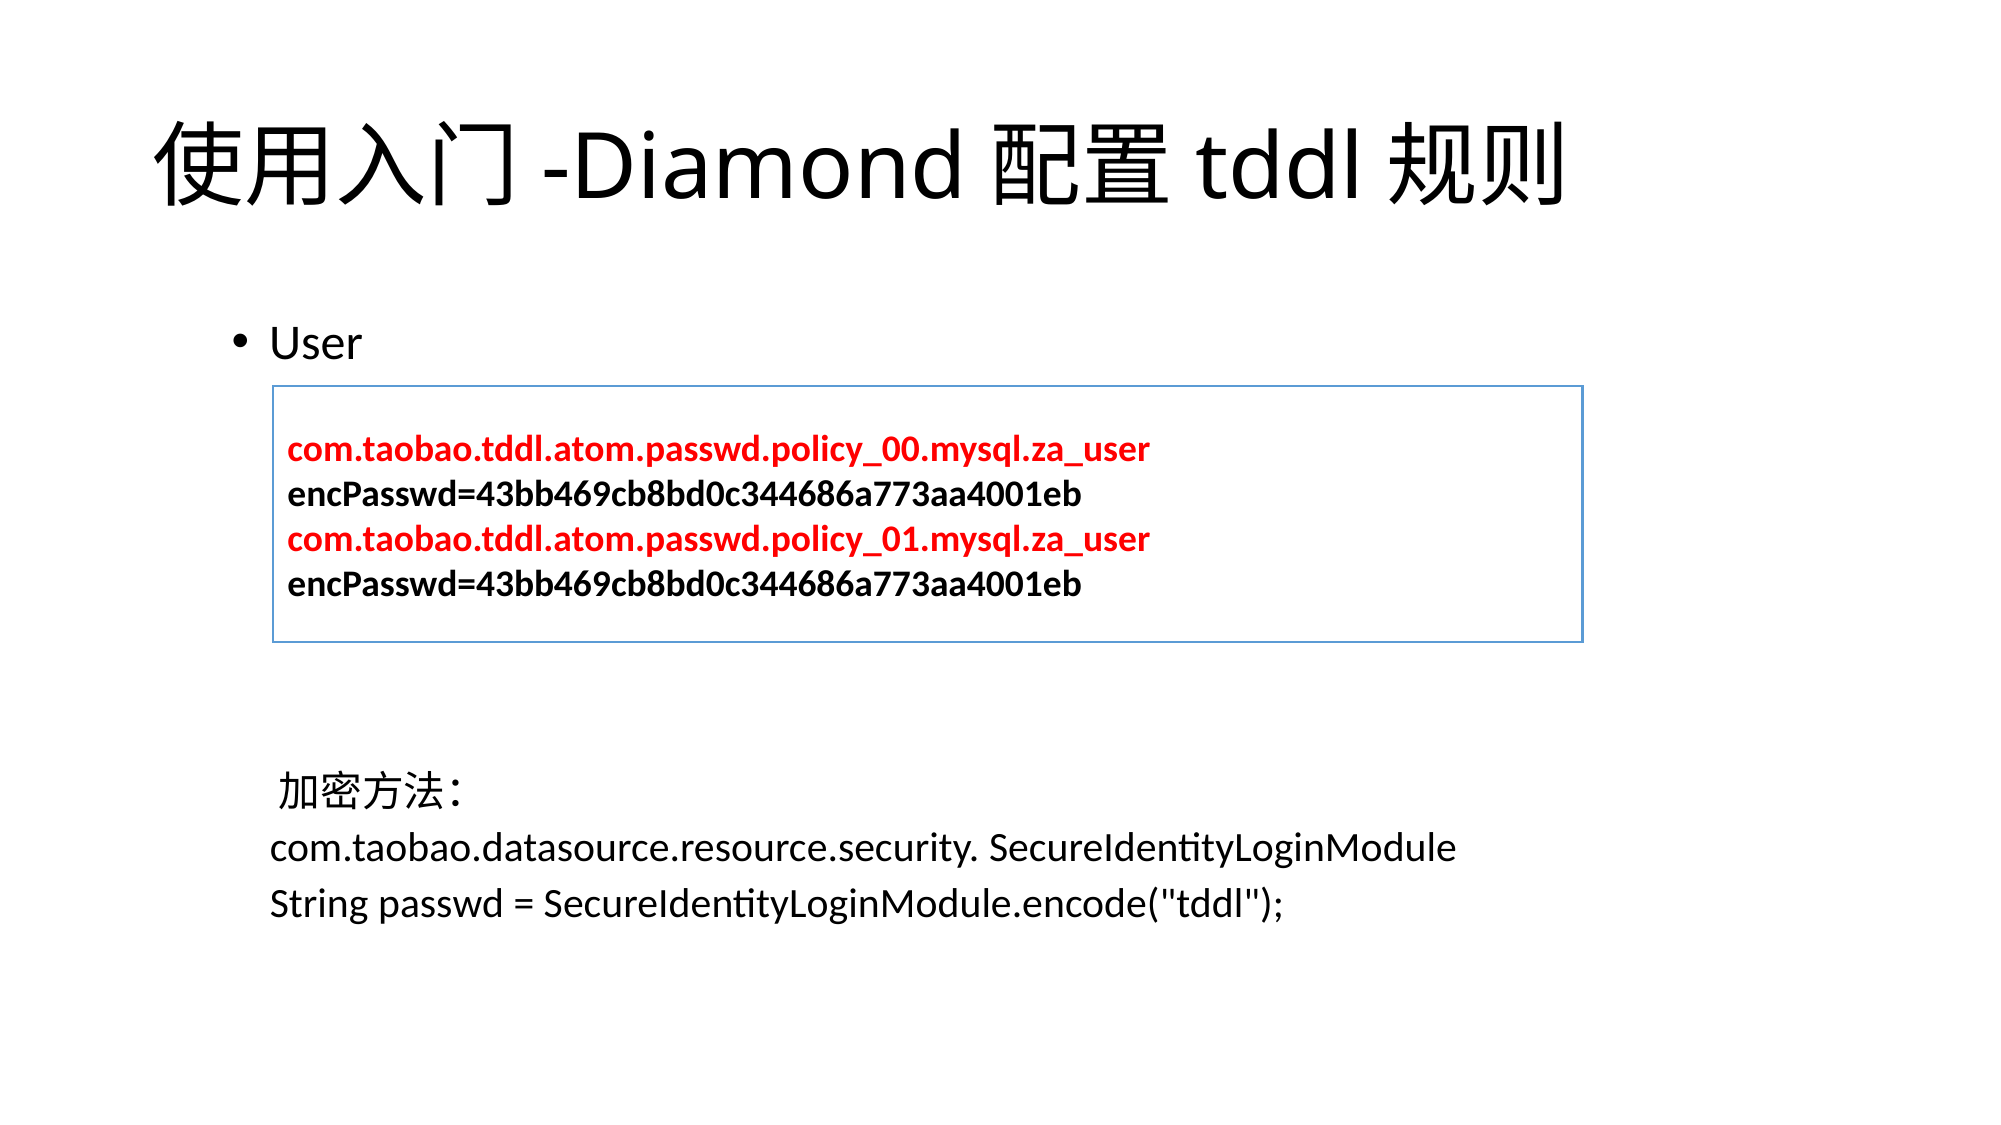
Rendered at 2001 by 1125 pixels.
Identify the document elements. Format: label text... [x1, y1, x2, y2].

title 使用入门-Diamond配置tddl规则 [137, 59, 1863, 278]
list User 加密方法： com.taobao.datasource.resource.security. SecureIdentityLoginModule String passwd = SecureIdentityLoginModule.encode("tddl"); [141, 308, 1867, 1072]
text_box com.taobao.tddl.atom.passwd.policy_00.mysql.za_user encPasswd=43bb469cb8bd0c344686a773aa4001eb com.taobao.tddl.atom.passwd.policy_01.mysql.za_user encPasswd=43bb469cb8bd0c344686a773aa4001eb [272, 385, 1584, 643]
